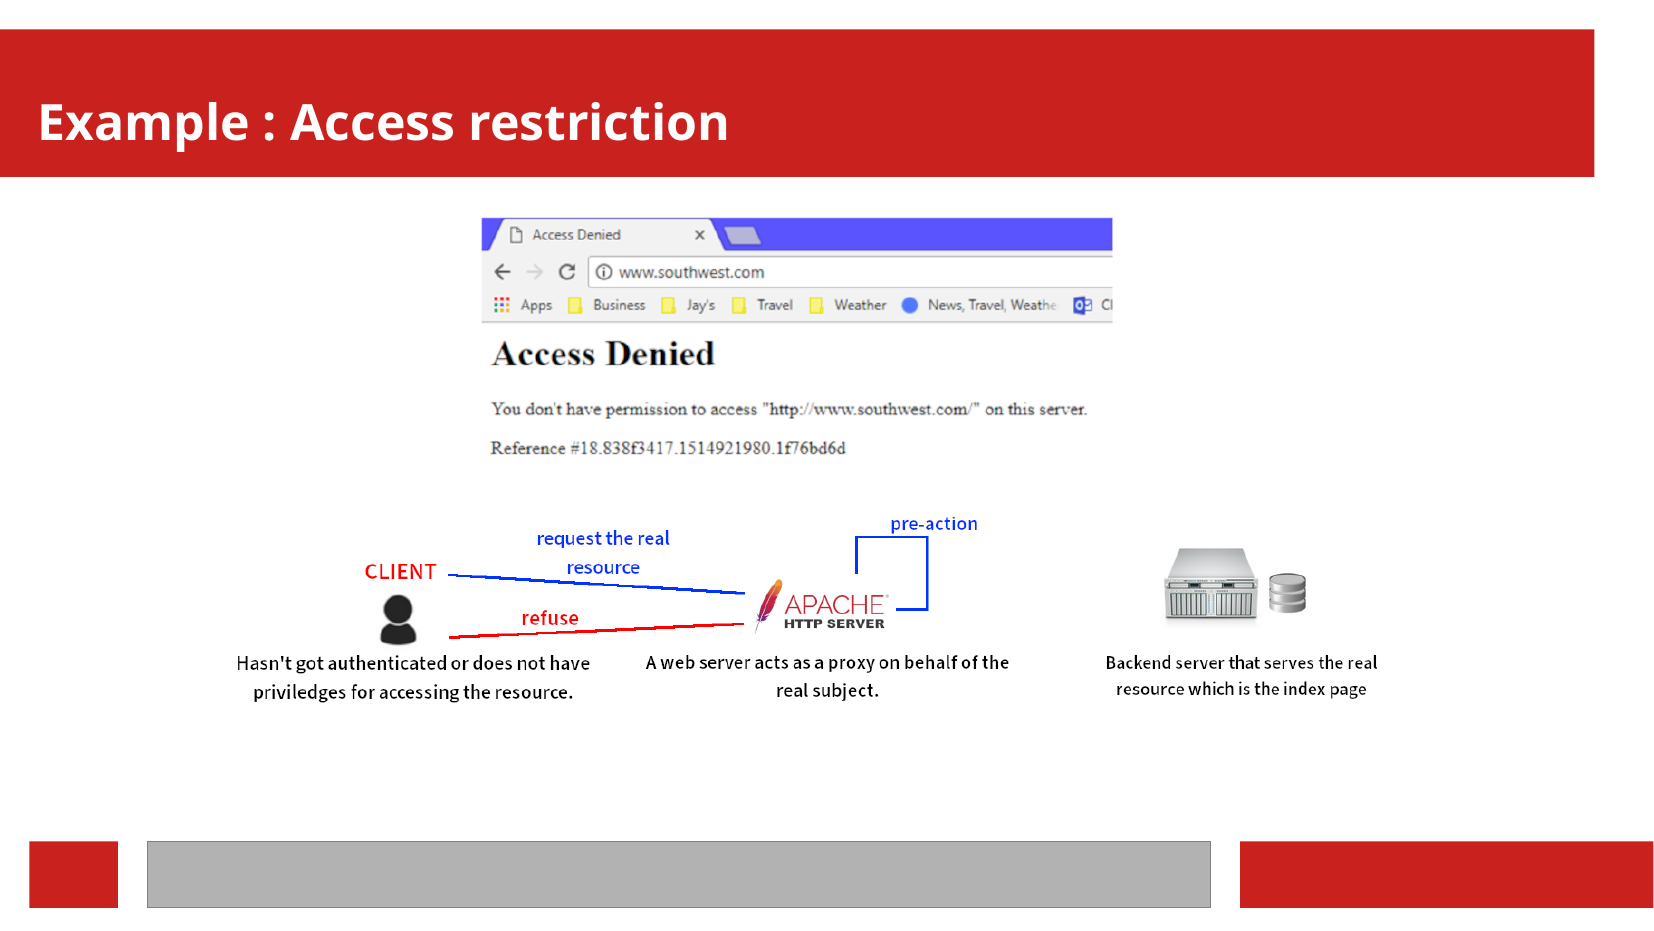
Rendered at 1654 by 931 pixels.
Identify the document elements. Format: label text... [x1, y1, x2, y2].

picture [74, 210, 1504, 826]
title Example : Access restriction [37, 44, 1613, 150]
